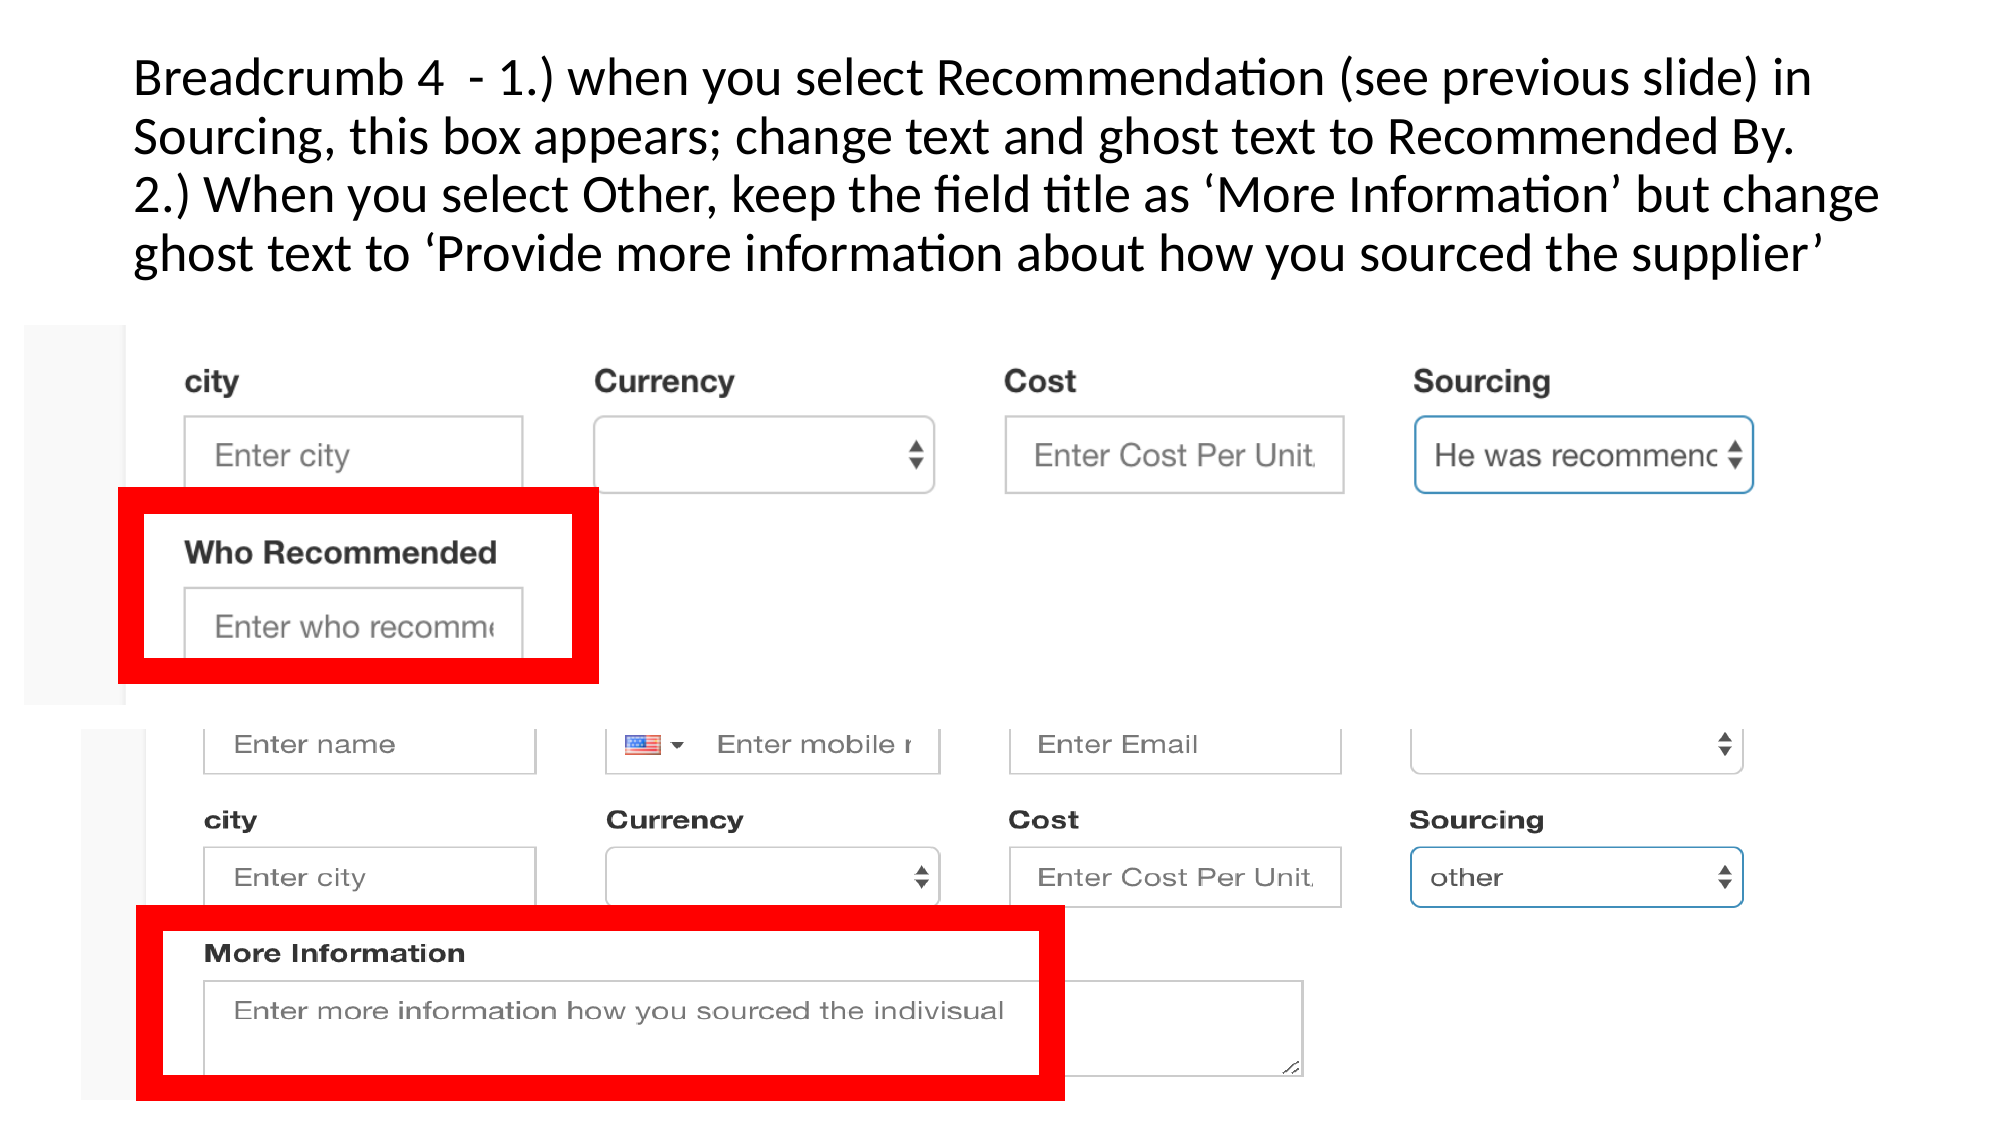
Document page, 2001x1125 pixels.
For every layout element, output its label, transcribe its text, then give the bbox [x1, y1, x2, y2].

picture [24, 325, 1863, 705]
title Breadcrumb 4 - 1.) when you select Recommendation (see previous slide) in Sourcing, this box appears; change text and ghost text to Recommended By. 2.) When you select Other, keep the field title as ‘More Information’ but change ghost text to ‘Provide more information about how you sourced the supplier’ [118, 31, 1957, 301]
picture [80, 729, 1919, 1101]
